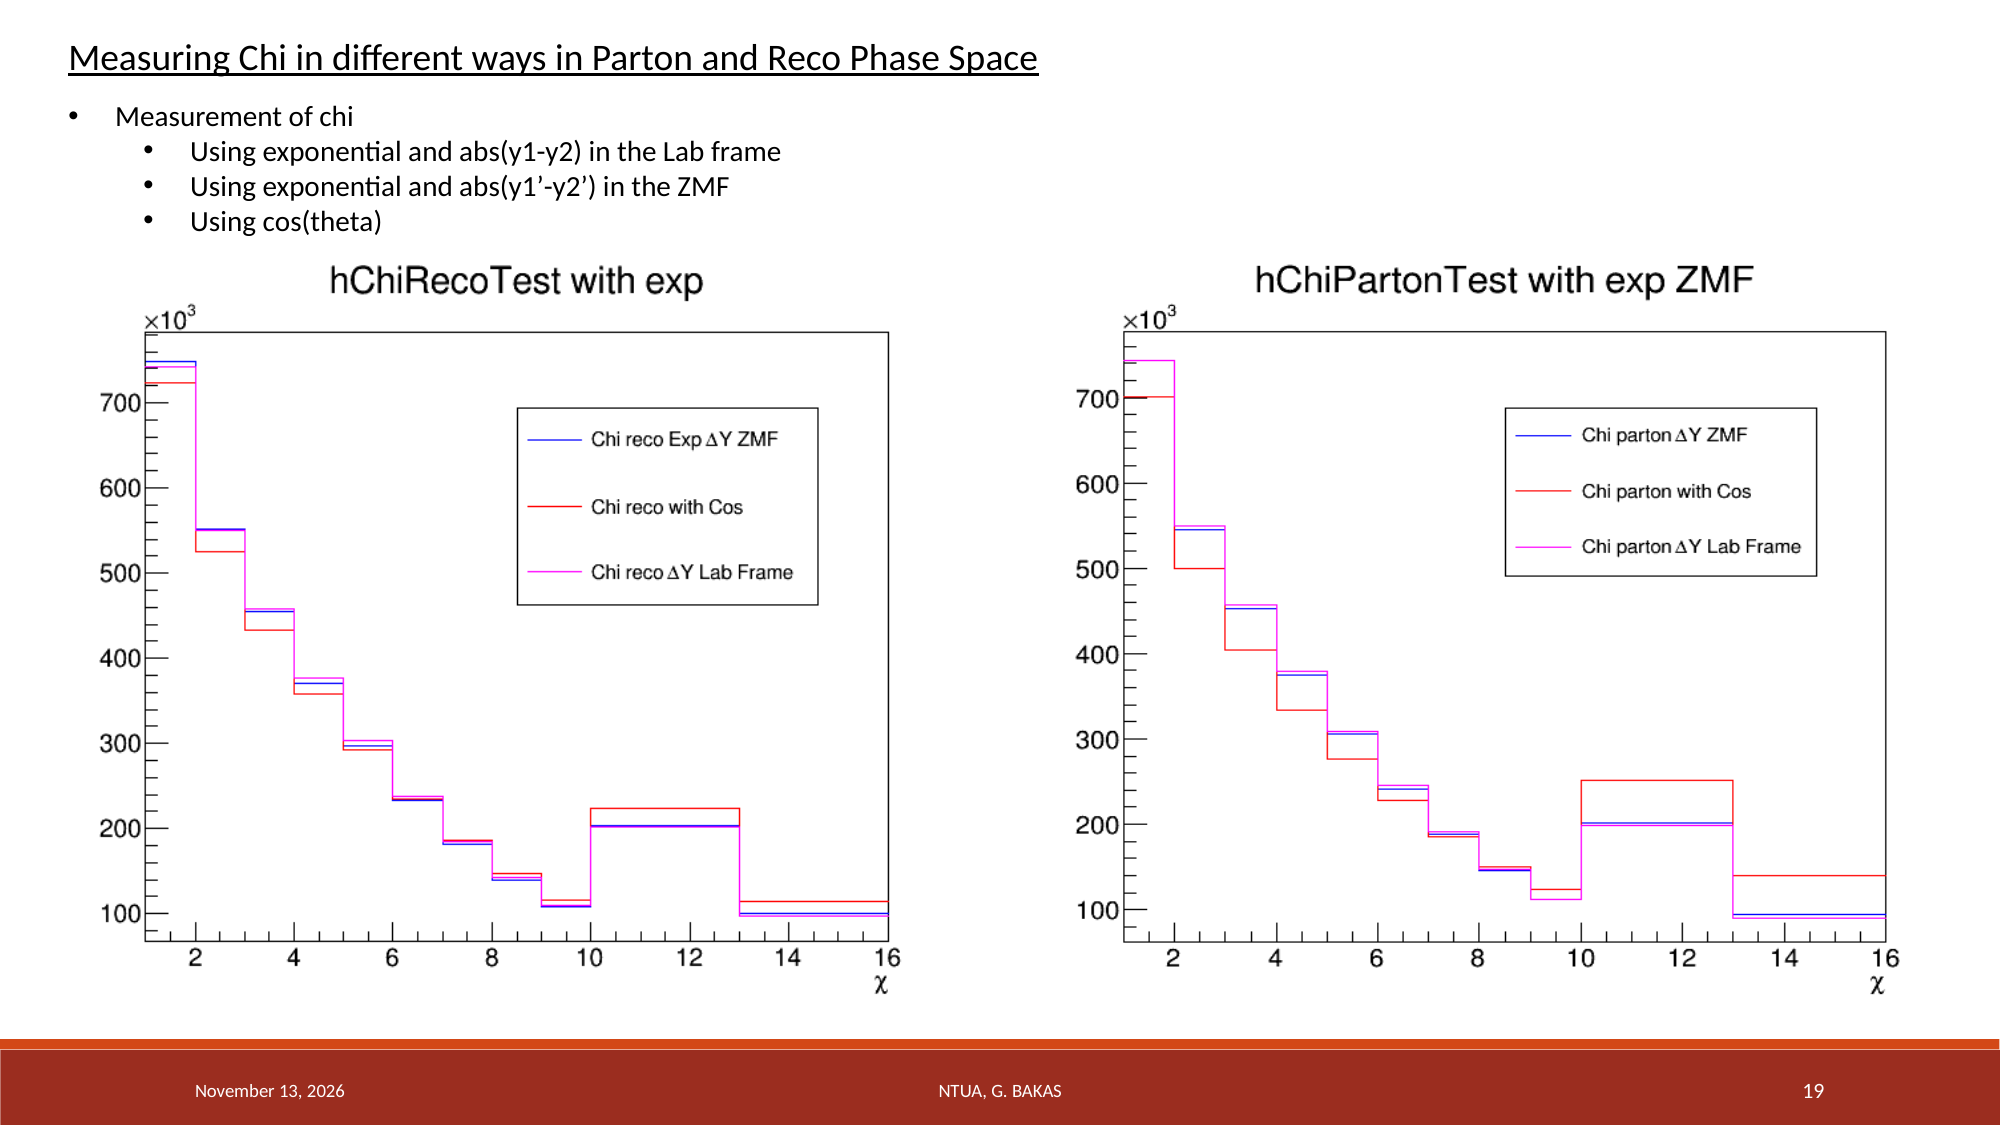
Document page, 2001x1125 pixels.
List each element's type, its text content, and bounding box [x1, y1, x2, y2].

footer NTUA, G. Bakas [604, 1059, 1396, 1120]
text_box Measurement of chi Using exponential and abs(y1-y2) in the Lab frame Using exponential and abs(y1’-y2’) in the ZMF Using cos(theta) [53, 89, 1681, 280]
slide_number 19 [1624, 1059, 1840, 1120]
picture [52, 256, 982, 1019]
picture [1028, 256, 1981, 1019]
text_box Measuring Chi in different ways in Parton and Reco Phase Space [53, 25, 1332, 86]
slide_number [180, 1059, 586, 1120]
